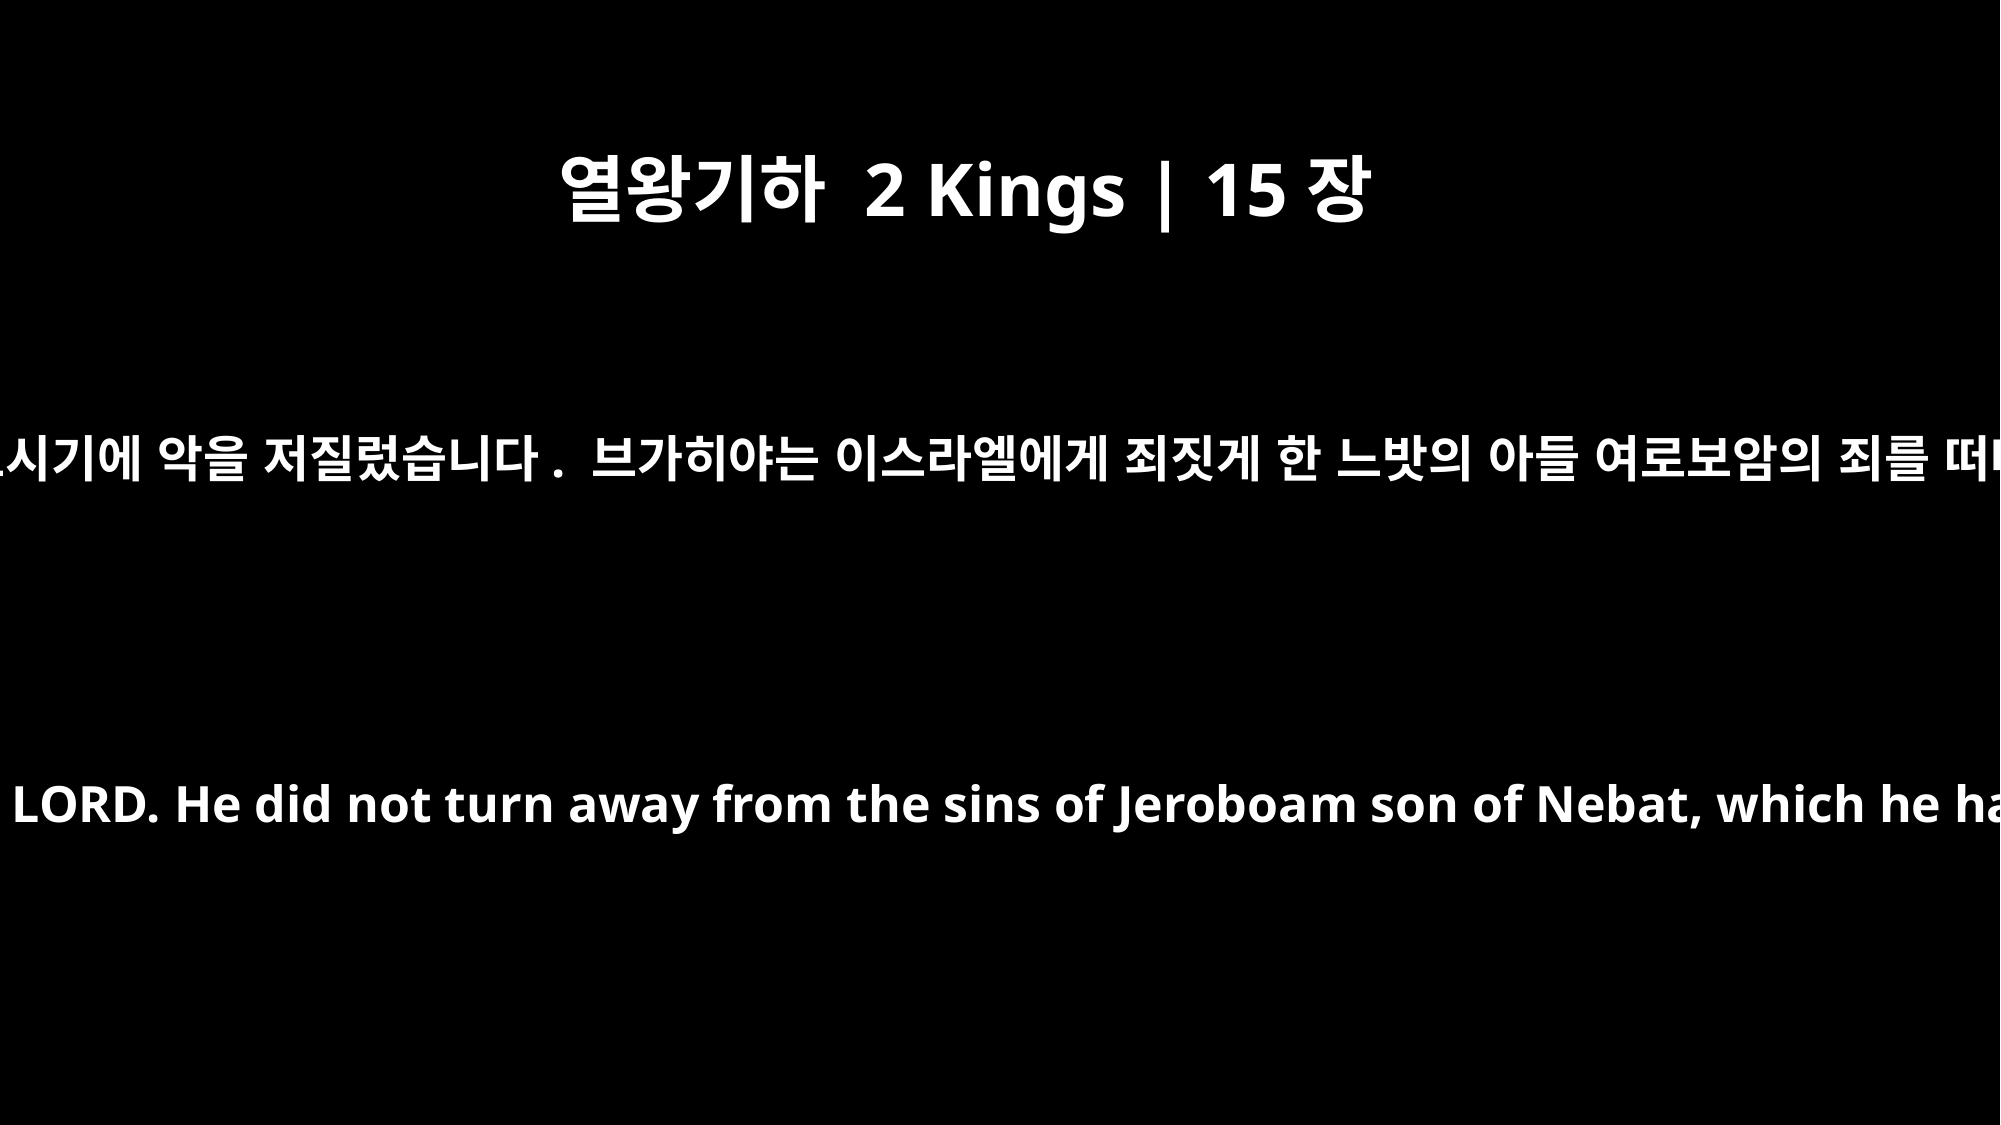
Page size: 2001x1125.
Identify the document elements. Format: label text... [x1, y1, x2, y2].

text_box Pekahiah did evil in the eyes of the LORD. He did not turn away from the sins of Jeroboam son of Nebat, which he had caused Israel to commit. [0, 764, 2000, 840]
text_box 24 브가히야는 여호와 보시기에 악을 저질렀습니다. 브가히야는 이스라엘에게 죄짓게 한 느밧의 아들 여로보암의 죄를 떠나지 않았습니다. [0, 359, 2000, 495]
text_box 열왕기하 2 Kings | 15장 [543, 136, 1389, 239]
